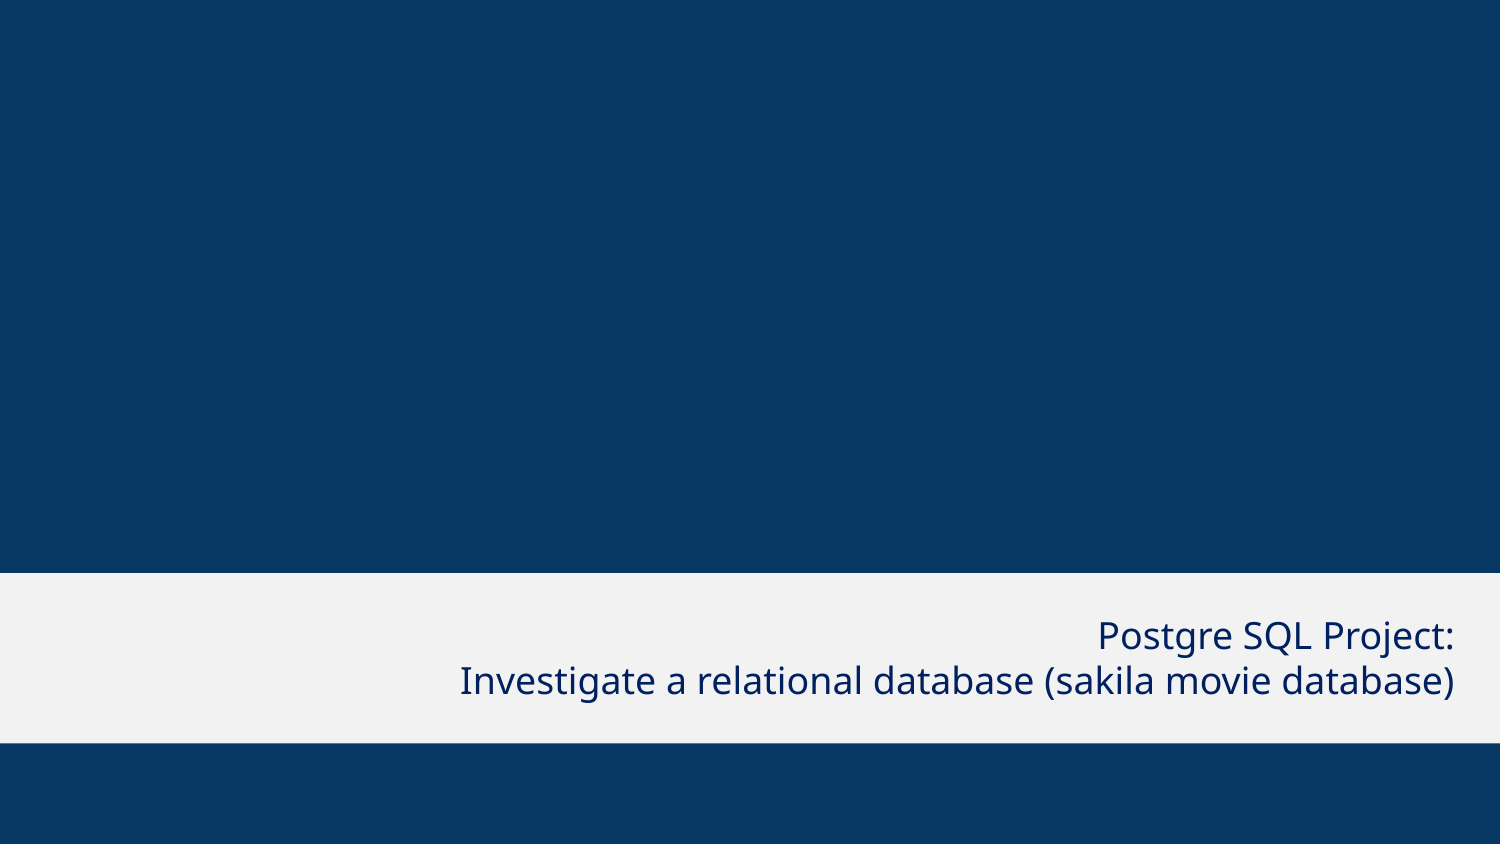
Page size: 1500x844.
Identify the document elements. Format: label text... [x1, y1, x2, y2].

text_box Postgre SQL Project: Investigate a relational database (sakila movie database) [148, 604, 1470, 709]
text_box [0, 571, 1500, 745]
